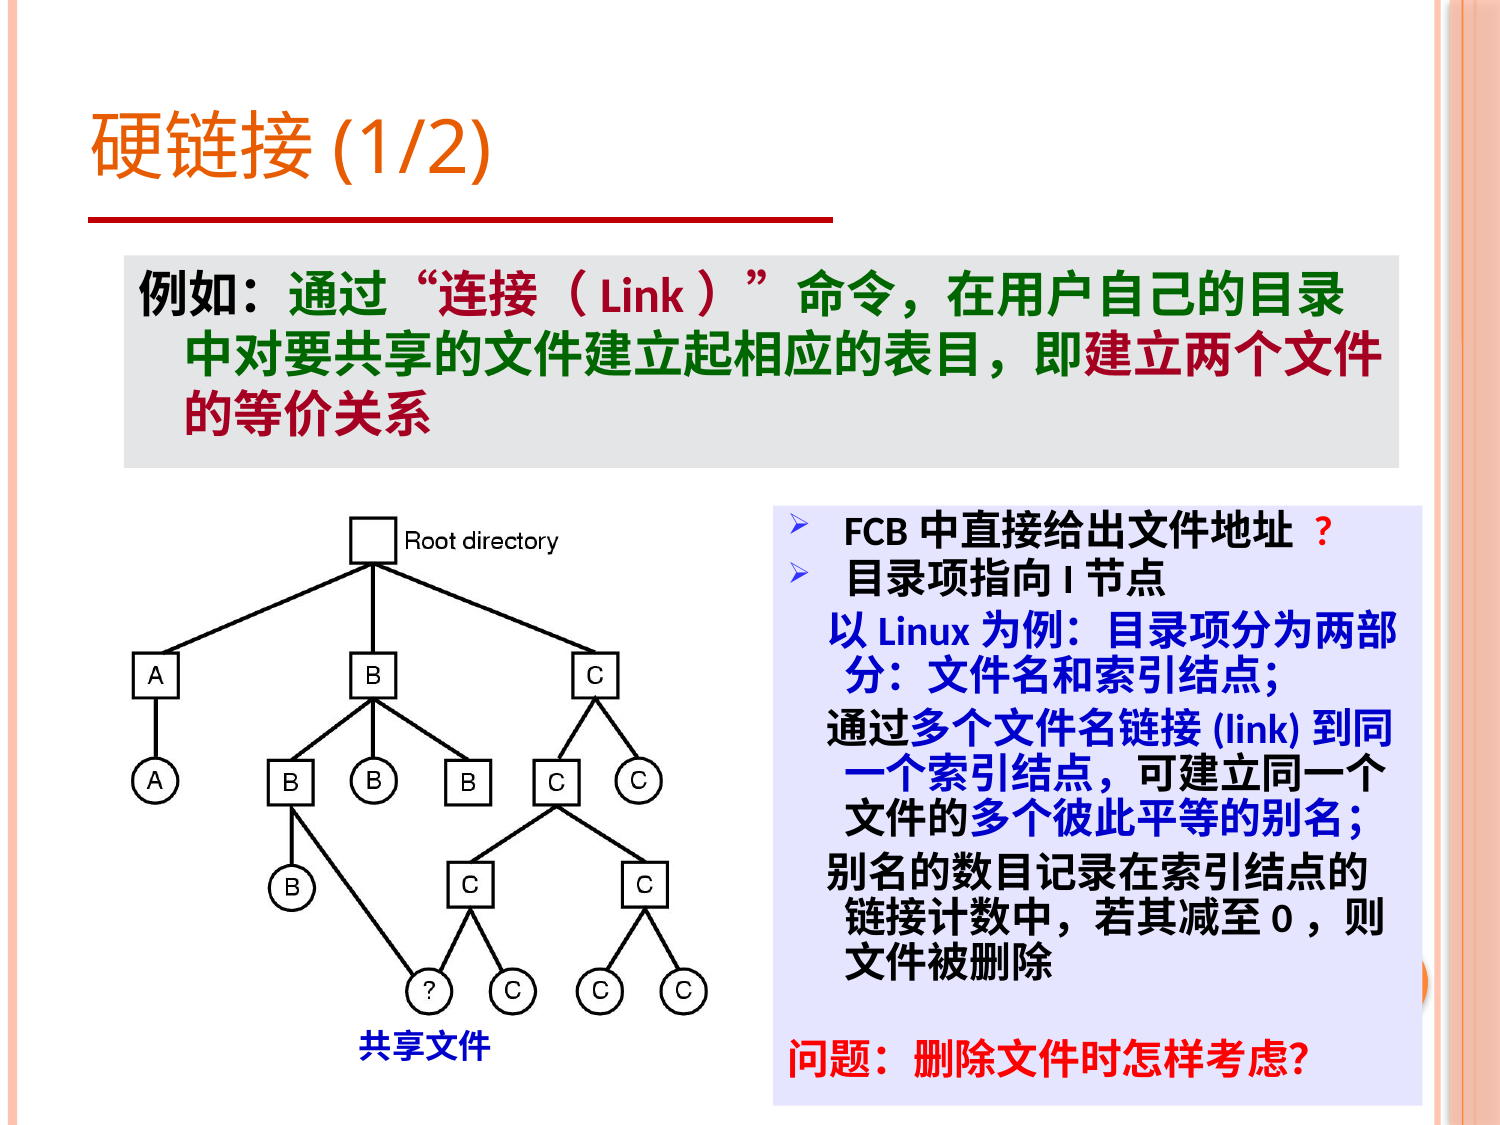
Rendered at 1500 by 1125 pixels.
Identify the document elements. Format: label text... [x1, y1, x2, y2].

list 例如：通过“连接（Link）”命令，在用户自己的目录中对要共享的文件建立起相应的表目，即建立两个文件的等价关系 [123, 255, 1400, 468]
title 硬链接(1/2) [75, 45, 1300, 197]
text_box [123, 512, 713, 1071]
text_box FCB中直接给出文件地址 ? 目录项指向I节点 以Linux为例：目录项分为两部分：文件名和索引结点； 通过多个文件名链接(link)到同一个索引结点，可建立同一个文件的多个彼此平等的别名； 别名的数目记录在索引结点的链接计数中，若其减至0，则文件被删除 问题：删除文件时怎样考虑？ [773, 505, 1423, 1106]
